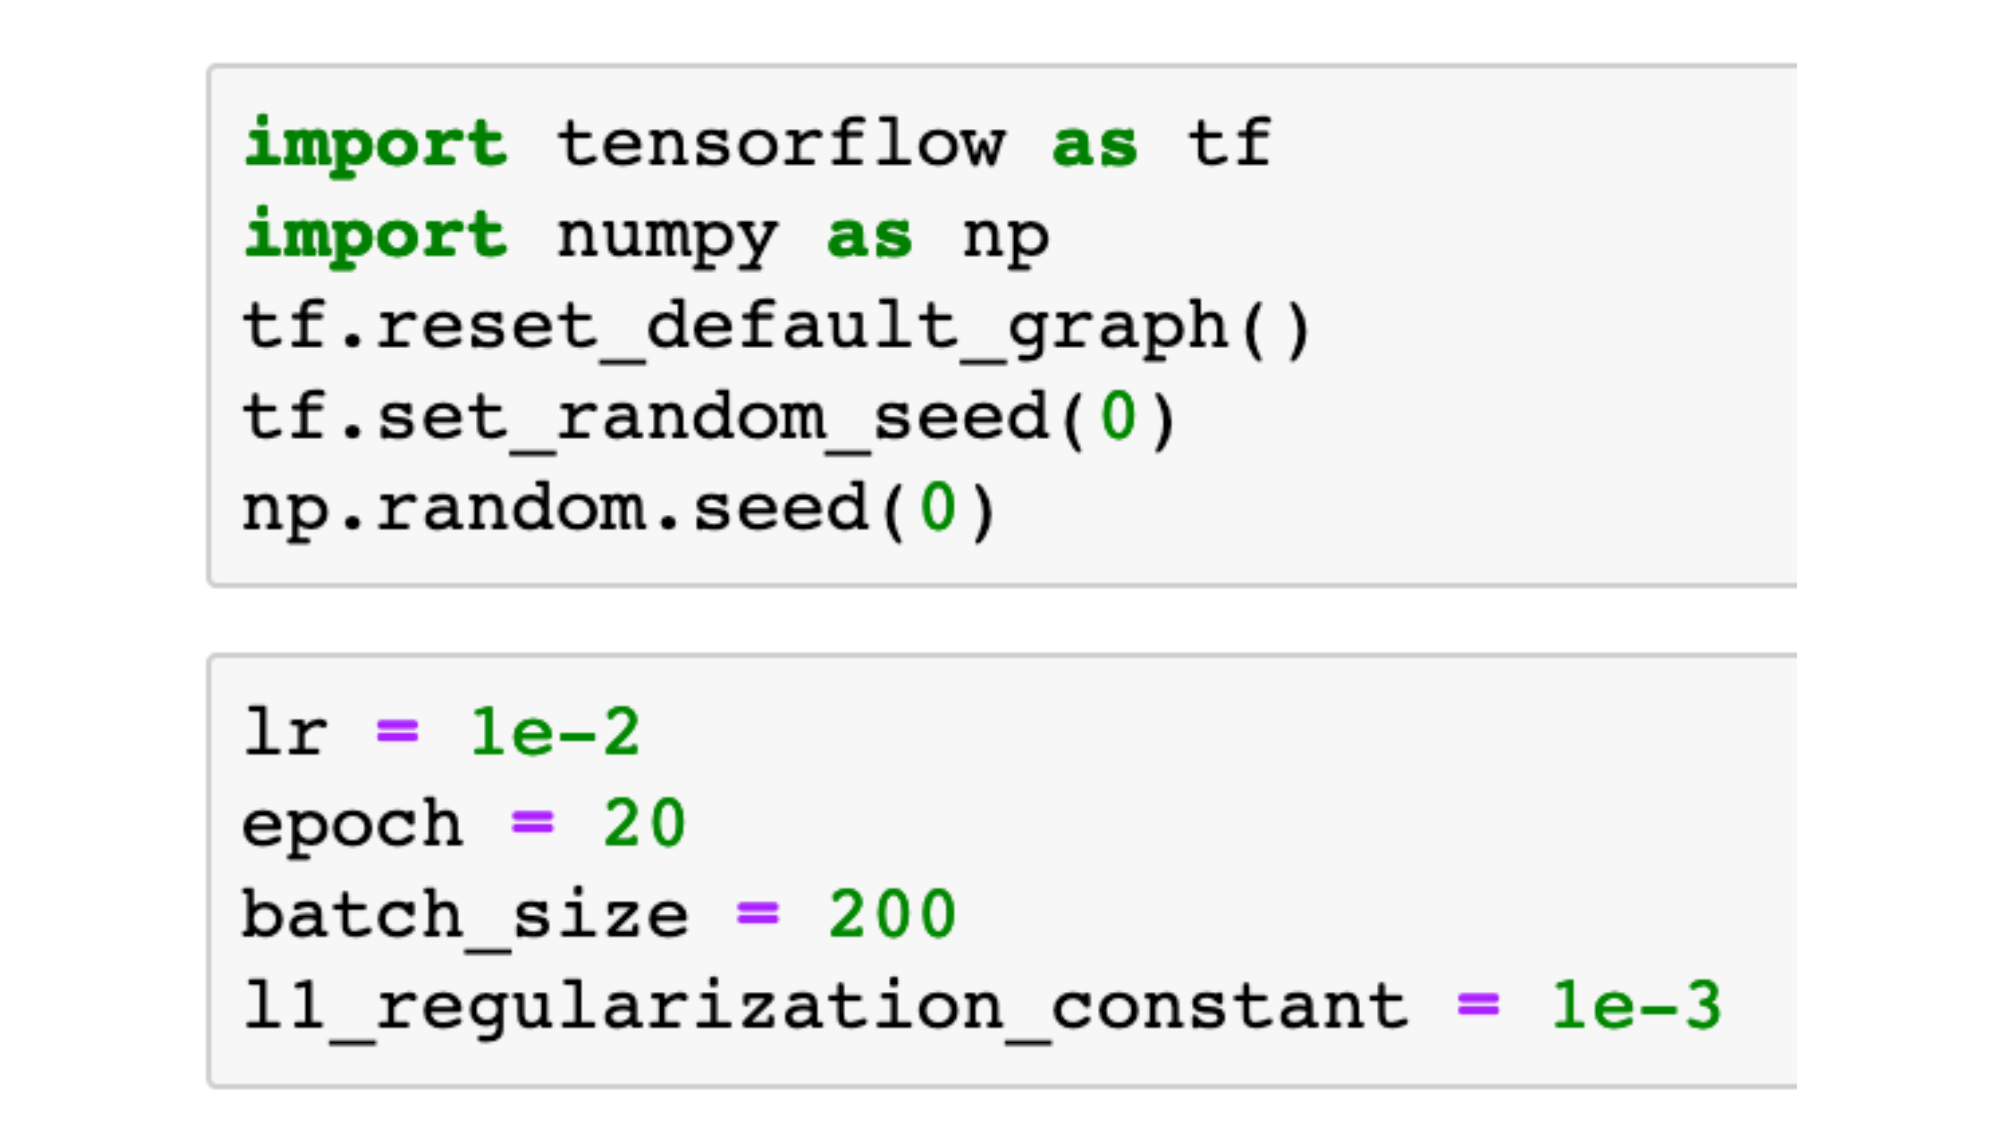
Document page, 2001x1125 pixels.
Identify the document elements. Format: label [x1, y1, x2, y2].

picture [172, 21, 1797, 1125]
